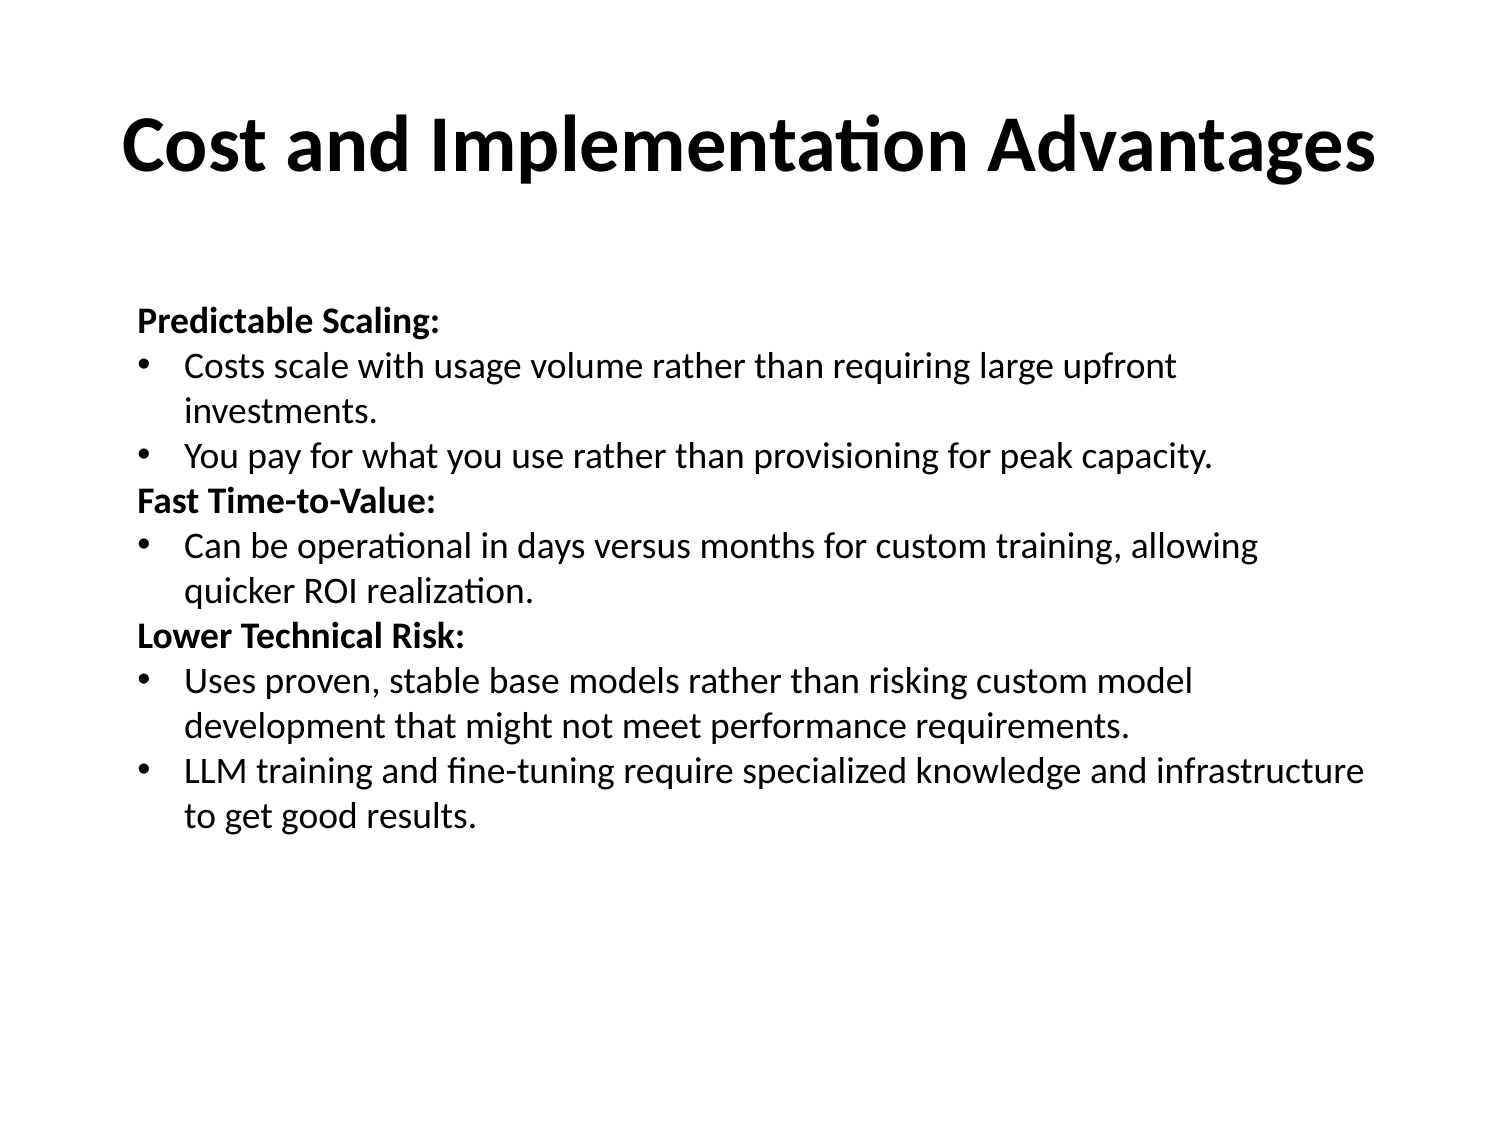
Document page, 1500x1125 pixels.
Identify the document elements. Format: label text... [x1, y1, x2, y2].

text_box Predictable Scaling: Costs scale with usage volume rather than requiring large upfront investments. You pay for what you use rather than provisioning for peak capacity. Fast Time-to-Value: Can be operational in days versus months for custom training, allowing quicker ROI realization. Lower Technical Risk: Uses proven, stable base models rather than risking custom model development that might not meet performance requirements. LLM training and fine-tuning require specialized knowledge and infrastructure to get good results. [122, 288, 1394, 844]
title Cost and Implementation Advantages [75, 45, 1425, 233]
